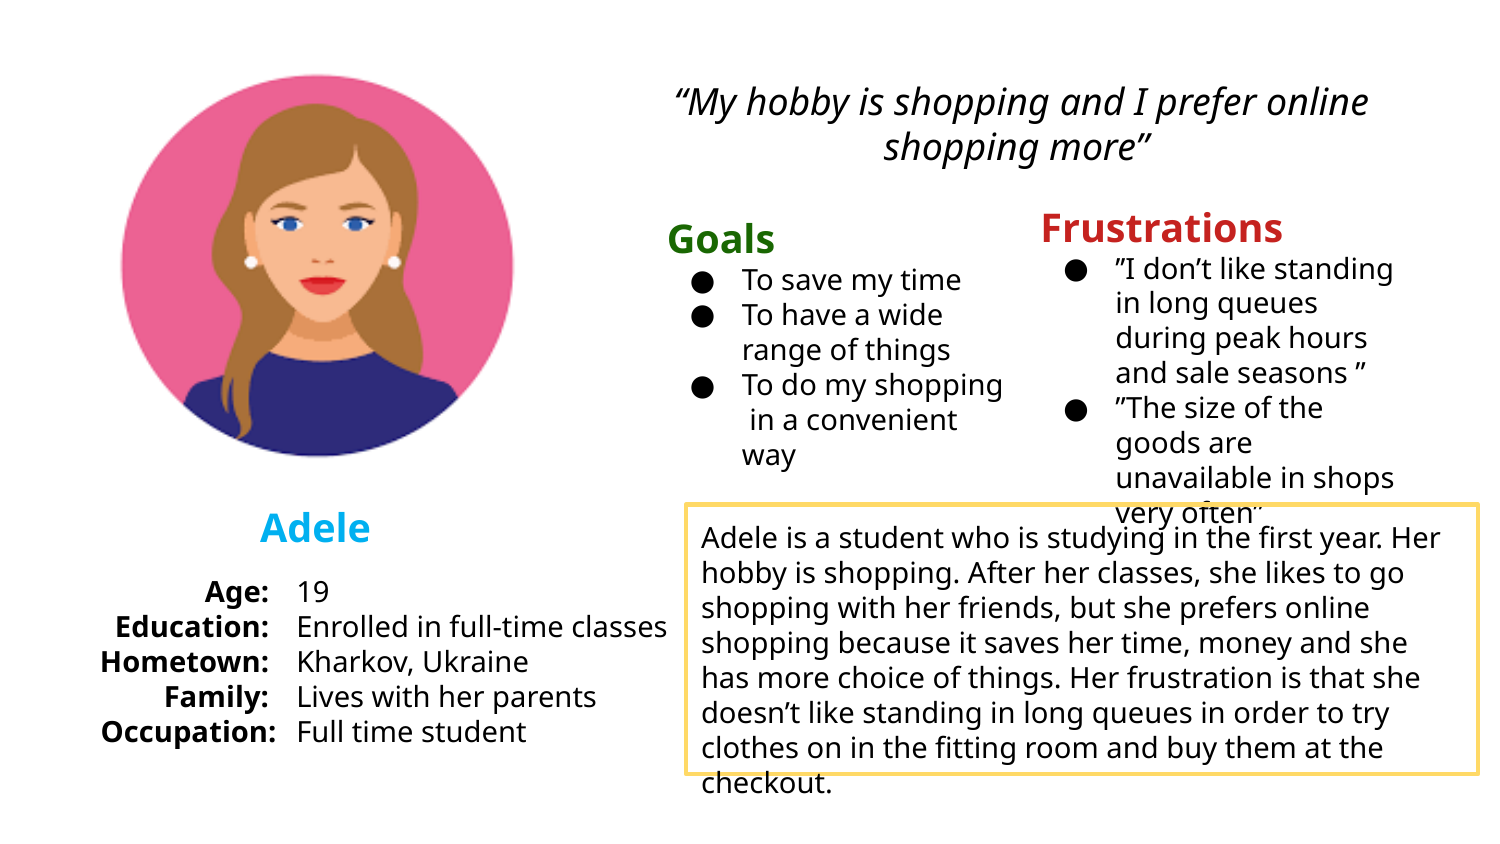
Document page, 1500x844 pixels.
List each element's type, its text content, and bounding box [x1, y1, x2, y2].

text_box Goals To save my time To have a wide range of things To do my shopping in a convenient way [651, 198, 1025, 489]
picture [72, 28, 563, 505]
text_box 19 Enrolled in full-time classes Kharkov, Ukraine Lives with her parents Full time student [281, 558, 686, 755]
text_box “My hobby is shopping and I prefer online shopping more” [588, 38, 1455, 207]
text_box Frustrations ’’I don’t like standing in long queues during peak hours and sale seasons ” ”The size of the goods are unavailable in shops very often” [1025, 187, 1425, 489]
text_box Adele is a student who is studying in the first year. Her hobby is shopping. After her classes, she likes to go shopping with her friends, but she prefers online shopping because it saves her time, money and she has more choice of things. Her frustration is that she doesn’t like standing in long queues in order to try clothes on in the fitting room and buy them at the checkout. [686, 504, 1478, 775]
text_box Age: Education: Hometown: Family: Occupation: [45, 558, 292, 775]
text_box Adele [88, 513, 543, 558]
